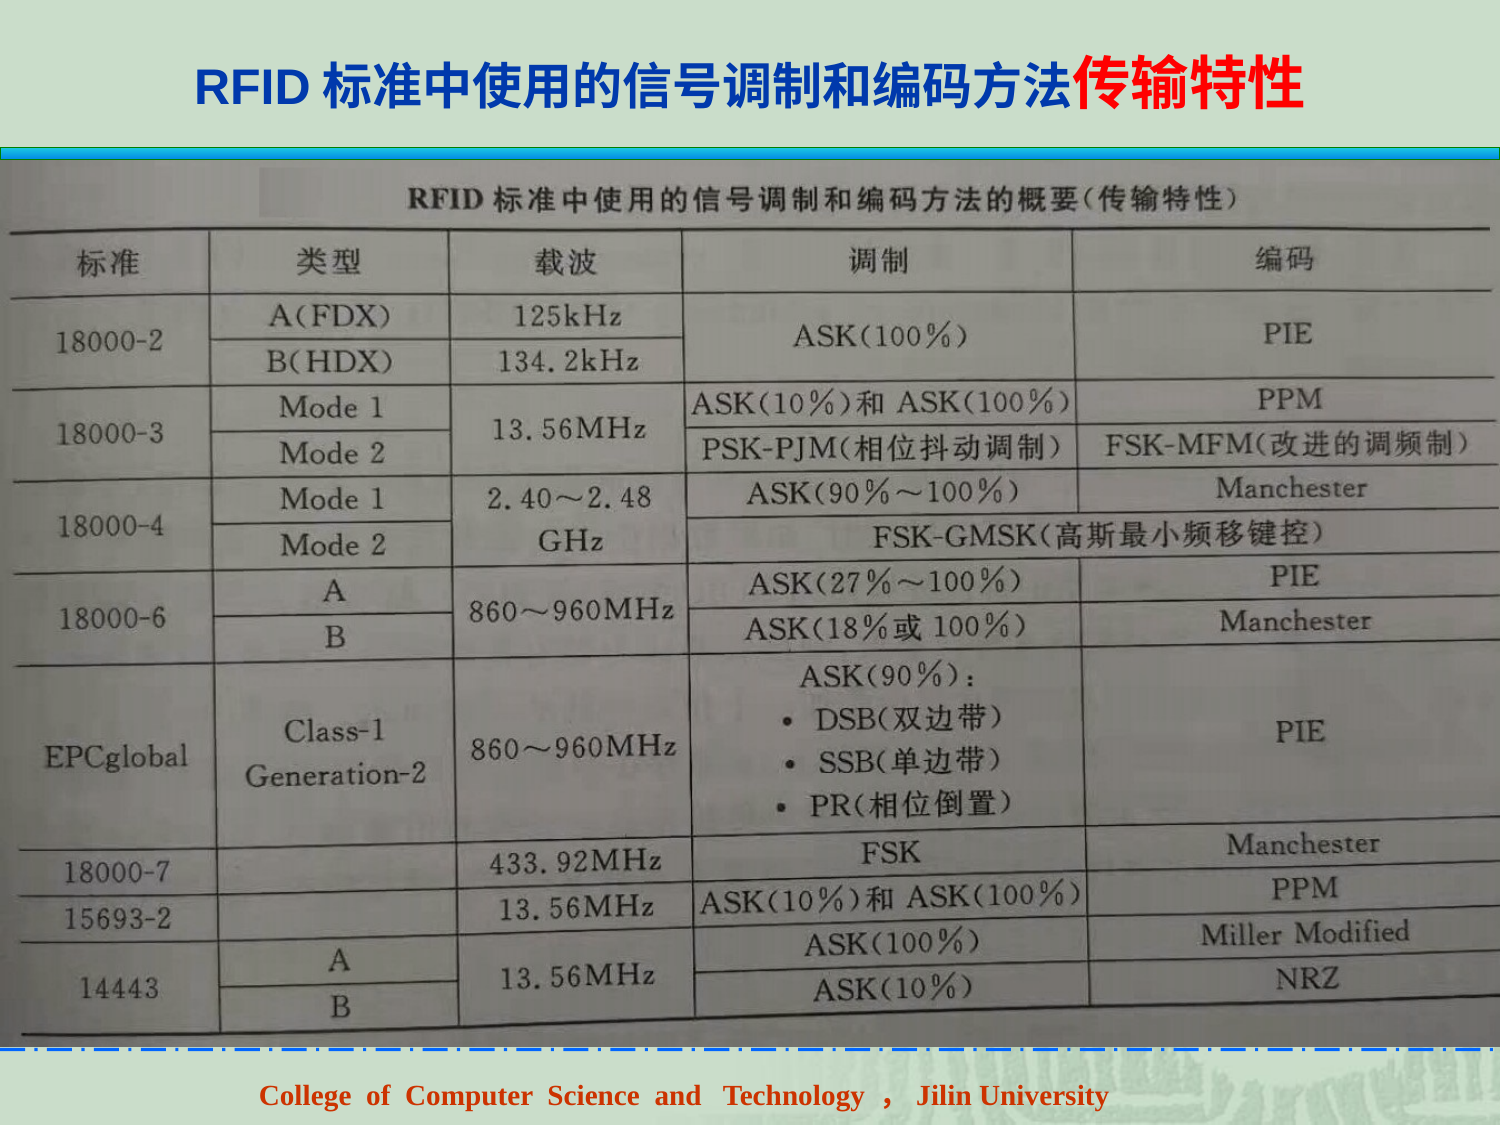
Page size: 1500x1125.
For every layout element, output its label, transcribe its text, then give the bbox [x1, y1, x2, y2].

picture [0, 160, 1500, 1125]
title RFID标准中使用的信号调制和编码方法传输特性 [171, 31, 1329, 131]
picture [0, 0, 1500, 147]
